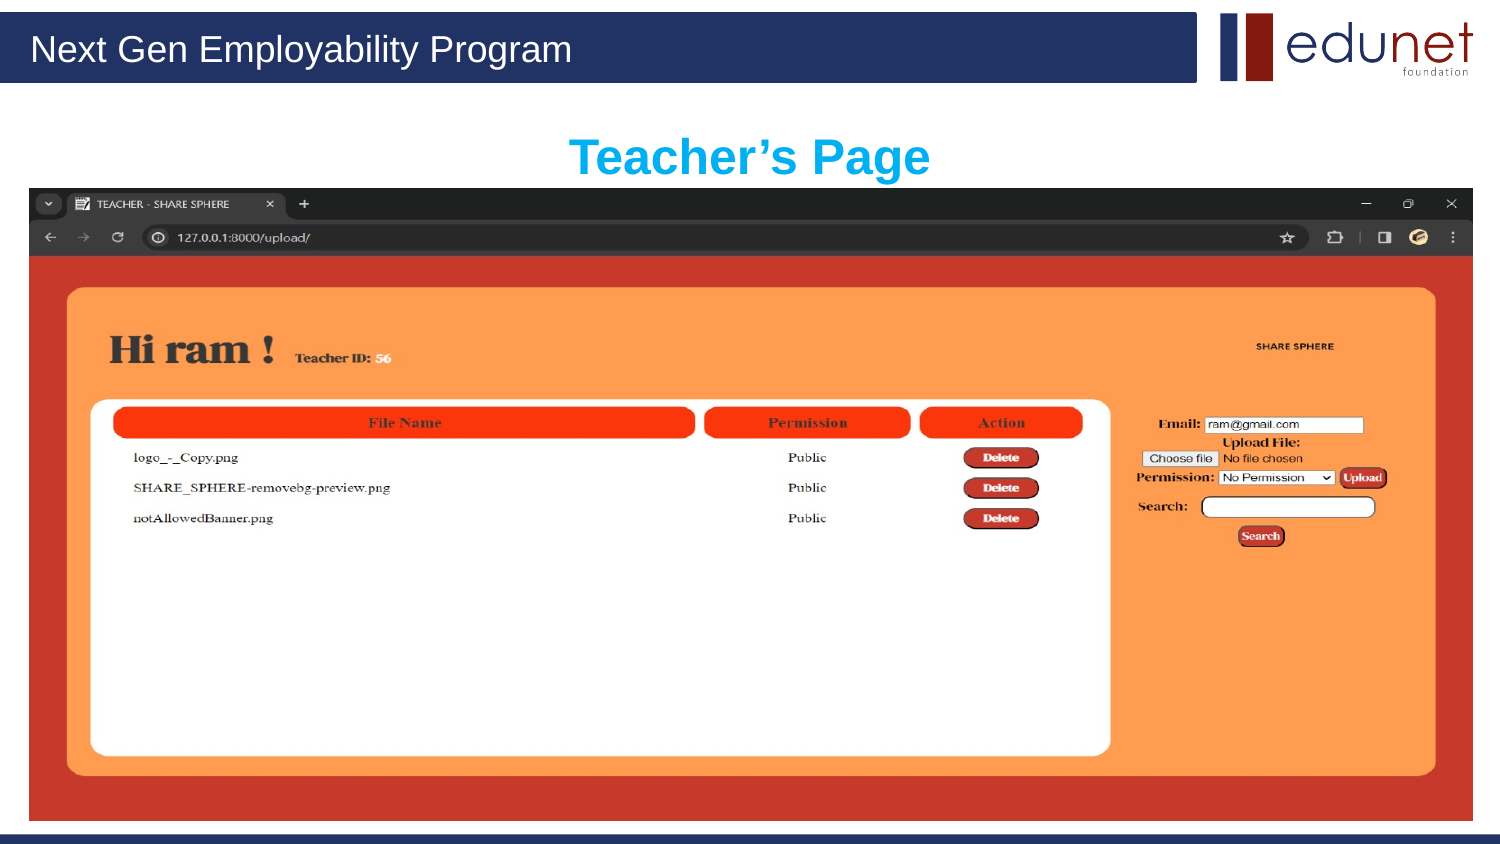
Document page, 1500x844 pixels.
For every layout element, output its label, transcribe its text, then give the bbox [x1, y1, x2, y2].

picture [29, 188, 1473, 821]
title Teacher’s Page [103, 101, 1397, 186]
picture [1279, 14, 1482, 83]
